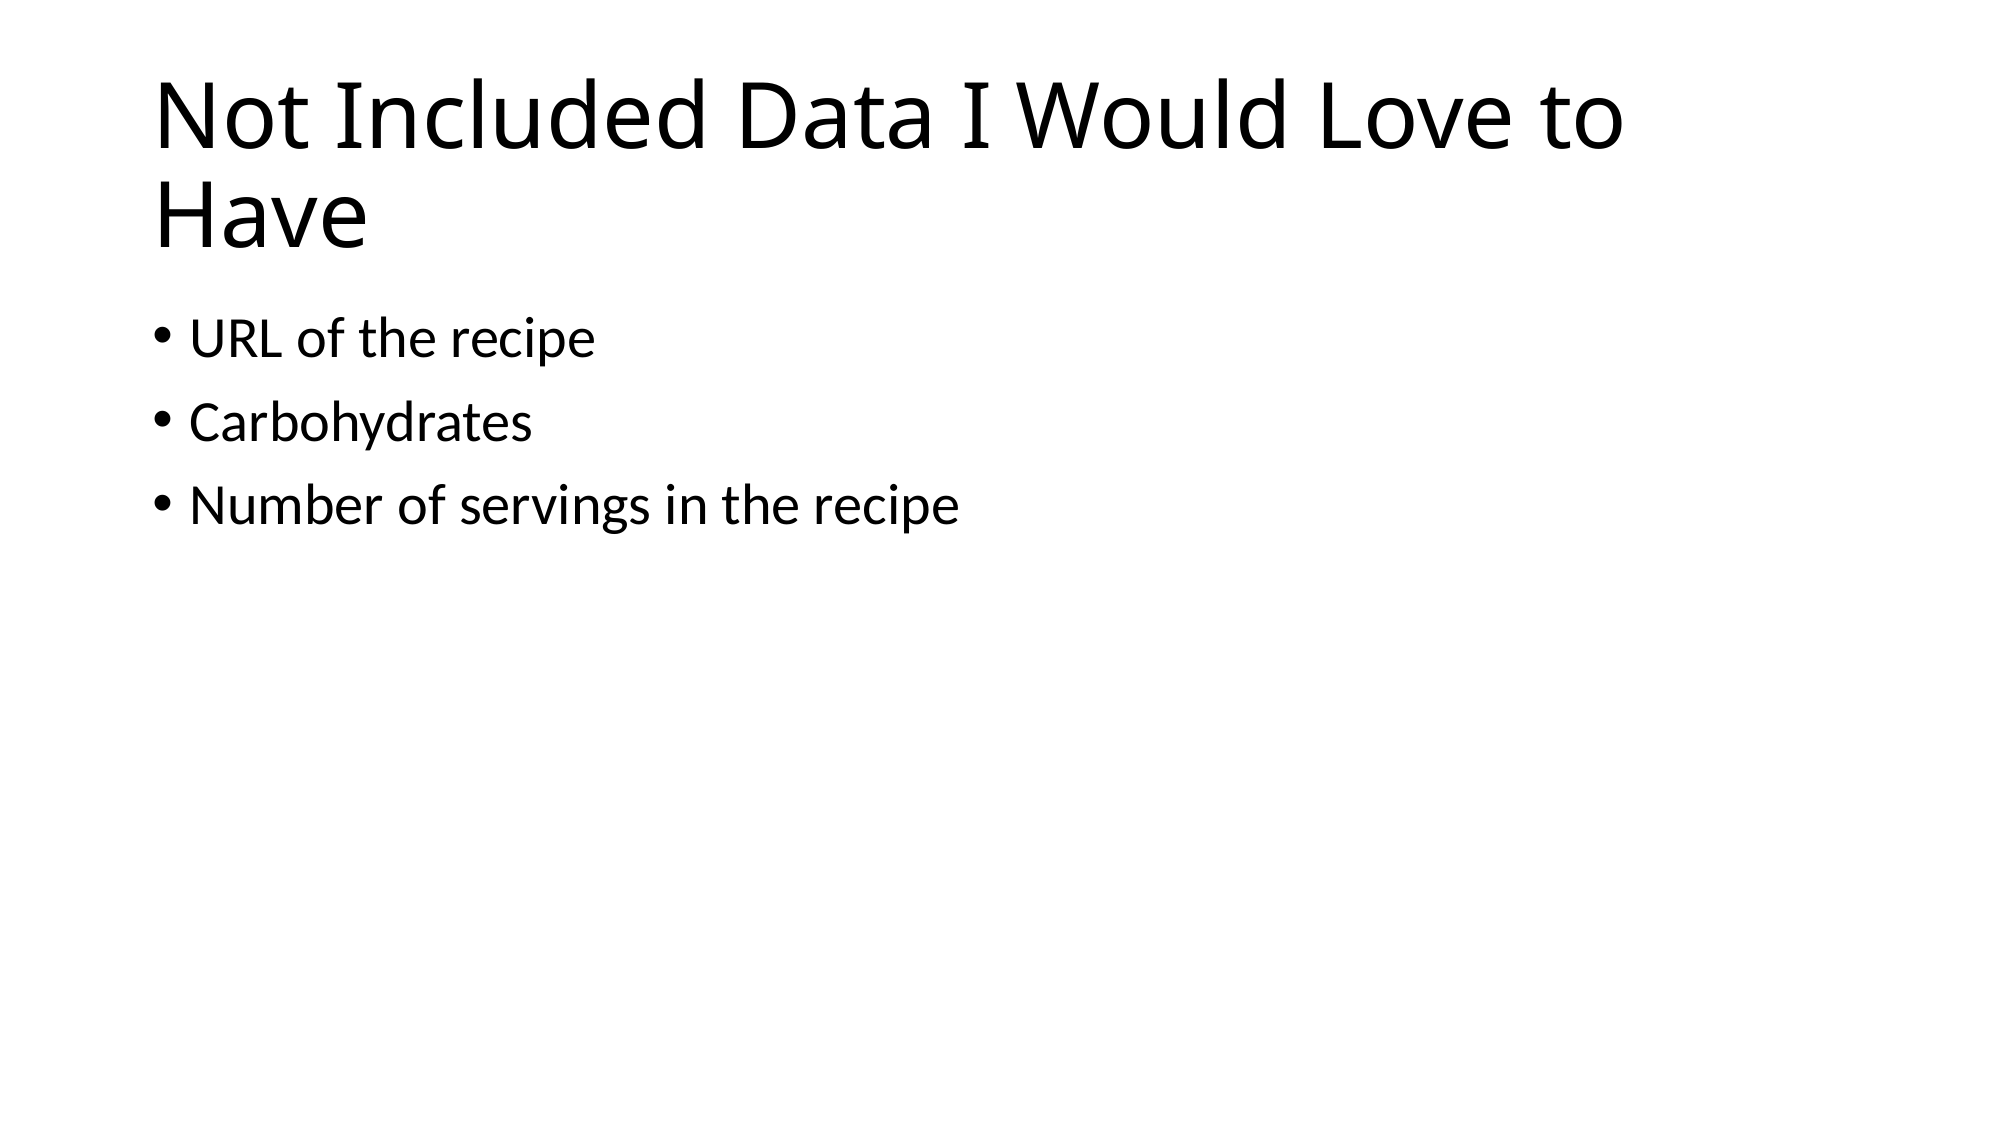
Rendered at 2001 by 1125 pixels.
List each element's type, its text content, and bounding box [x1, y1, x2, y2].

title Not Included Data I Would Love to Have [137, 59, 1863, 278]
list URL of the recipe Carbohydrates Number of servings in the recipe [137, 299, 1863, 1014]
